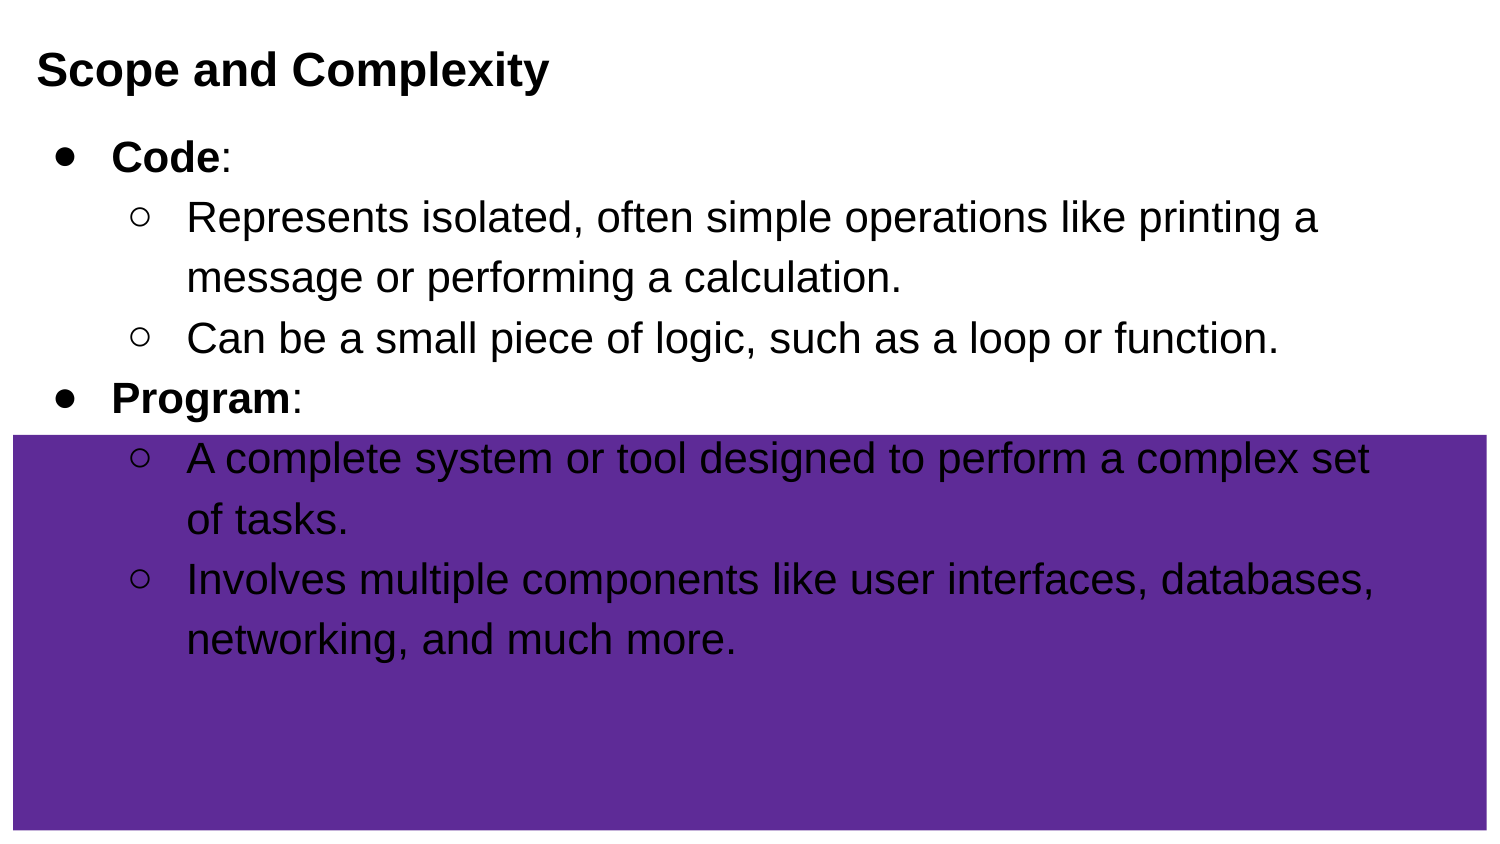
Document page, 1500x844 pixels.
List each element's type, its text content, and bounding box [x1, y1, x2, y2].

subtitle Scope and Complexity Code: Represents isolated, often simple operations like printing a message or performing a calculation. Can be a small piece of logic, such as a loop or function. Program: A complete system or tool designed to perform a complex set of tasks. Involves multiple components like user interfaces, databases, networking, and much more. [21, 14, 1423, 754]
